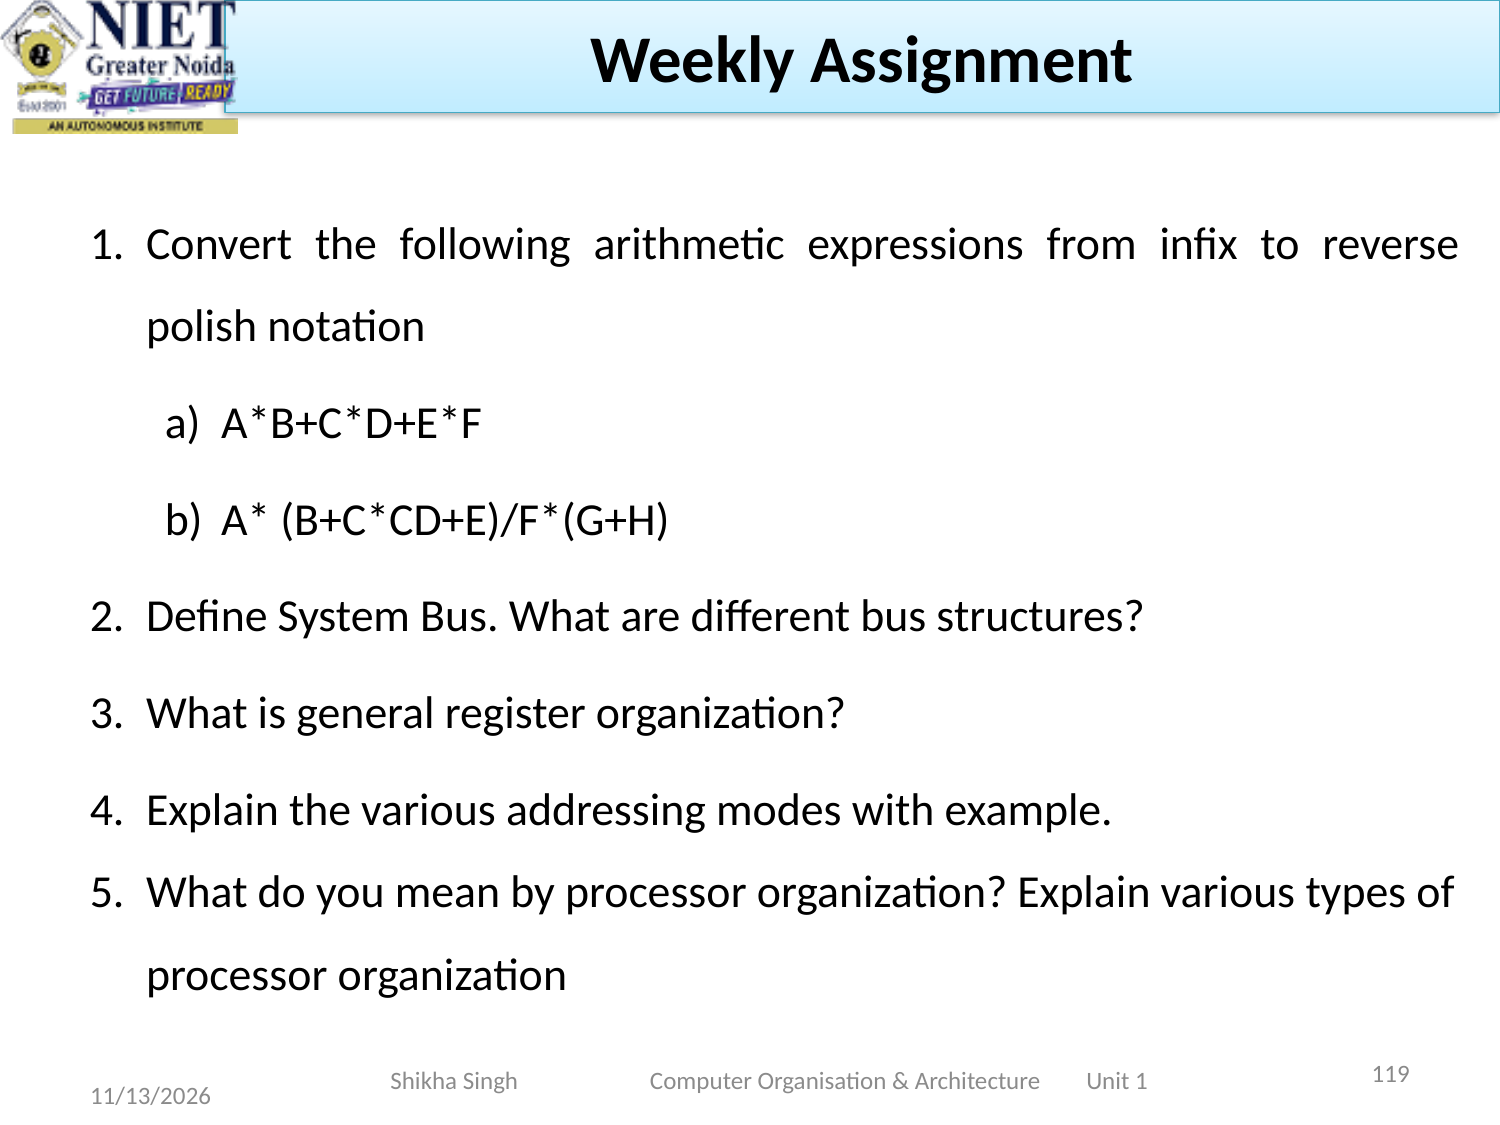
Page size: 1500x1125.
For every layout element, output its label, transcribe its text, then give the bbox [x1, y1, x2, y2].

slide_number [75, 1065, 375, 1125]
footer Shikha Singh Computer Organisation & Architecture Unit 1 [375, 1065, 1200, 1125]
slide_number 119 [1074, 1042, 1425, 1103]
picture [0, 0, 238, 135]
text_box Convert the following arithmetic expressions from infix to reverse polish notation A*B+C*D+E*F A* (B+C*CD+E)/F*(G+H) Define System Bus. What are different bus structures? What is general register organization? Explain the various addressing modes with example. What do you mean by processor organization? Explain various types of processor organization [75, 178, 1475, 1007]
text_box Weekly Assignment [238, 0, 1500, 113]
